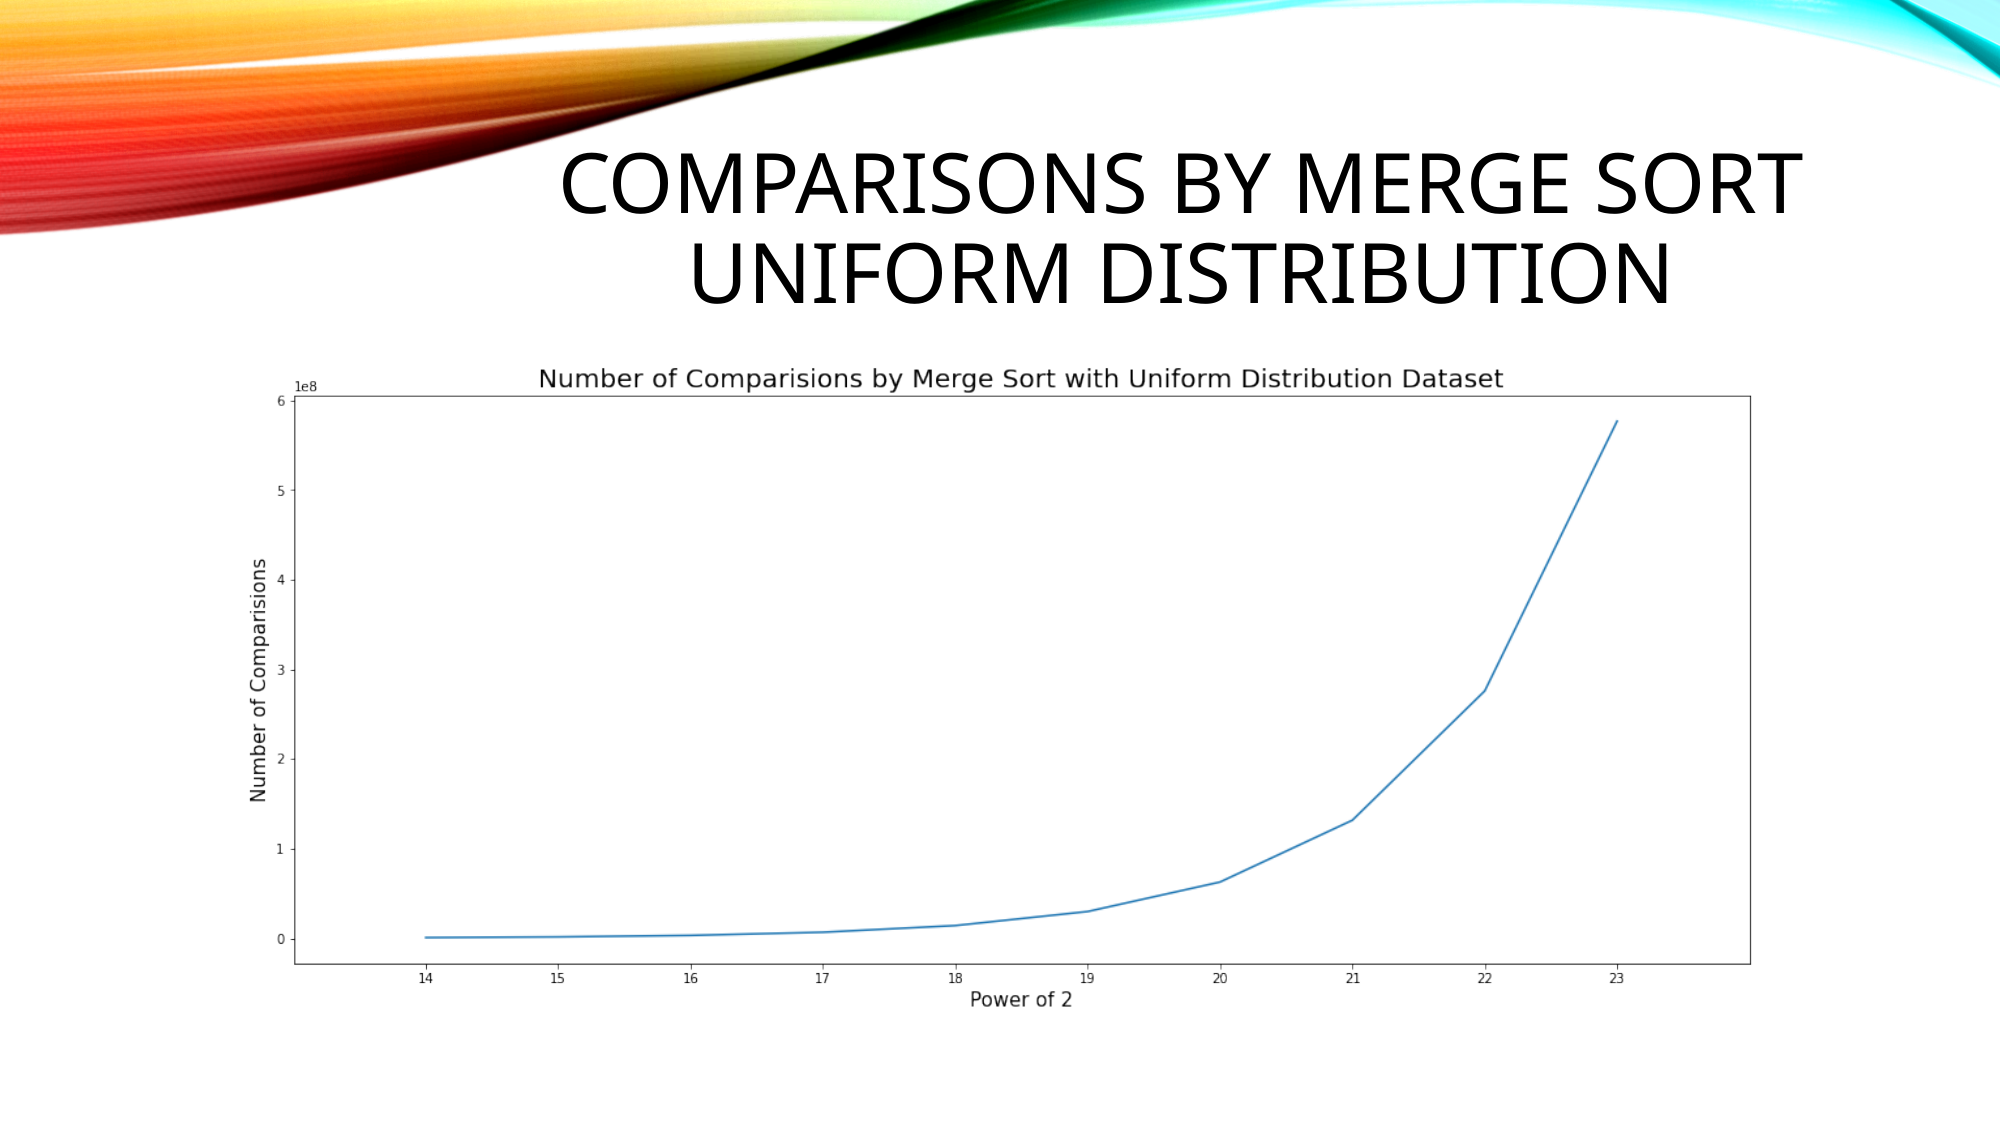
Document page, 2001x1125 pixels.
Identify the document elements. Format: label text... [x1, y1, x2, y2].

title Comparisons by merge sort uniform distribution [474, 125, 1888, 338]
picture [0, 0, 2000, 237]
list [241, 359, 1759, 1021]
